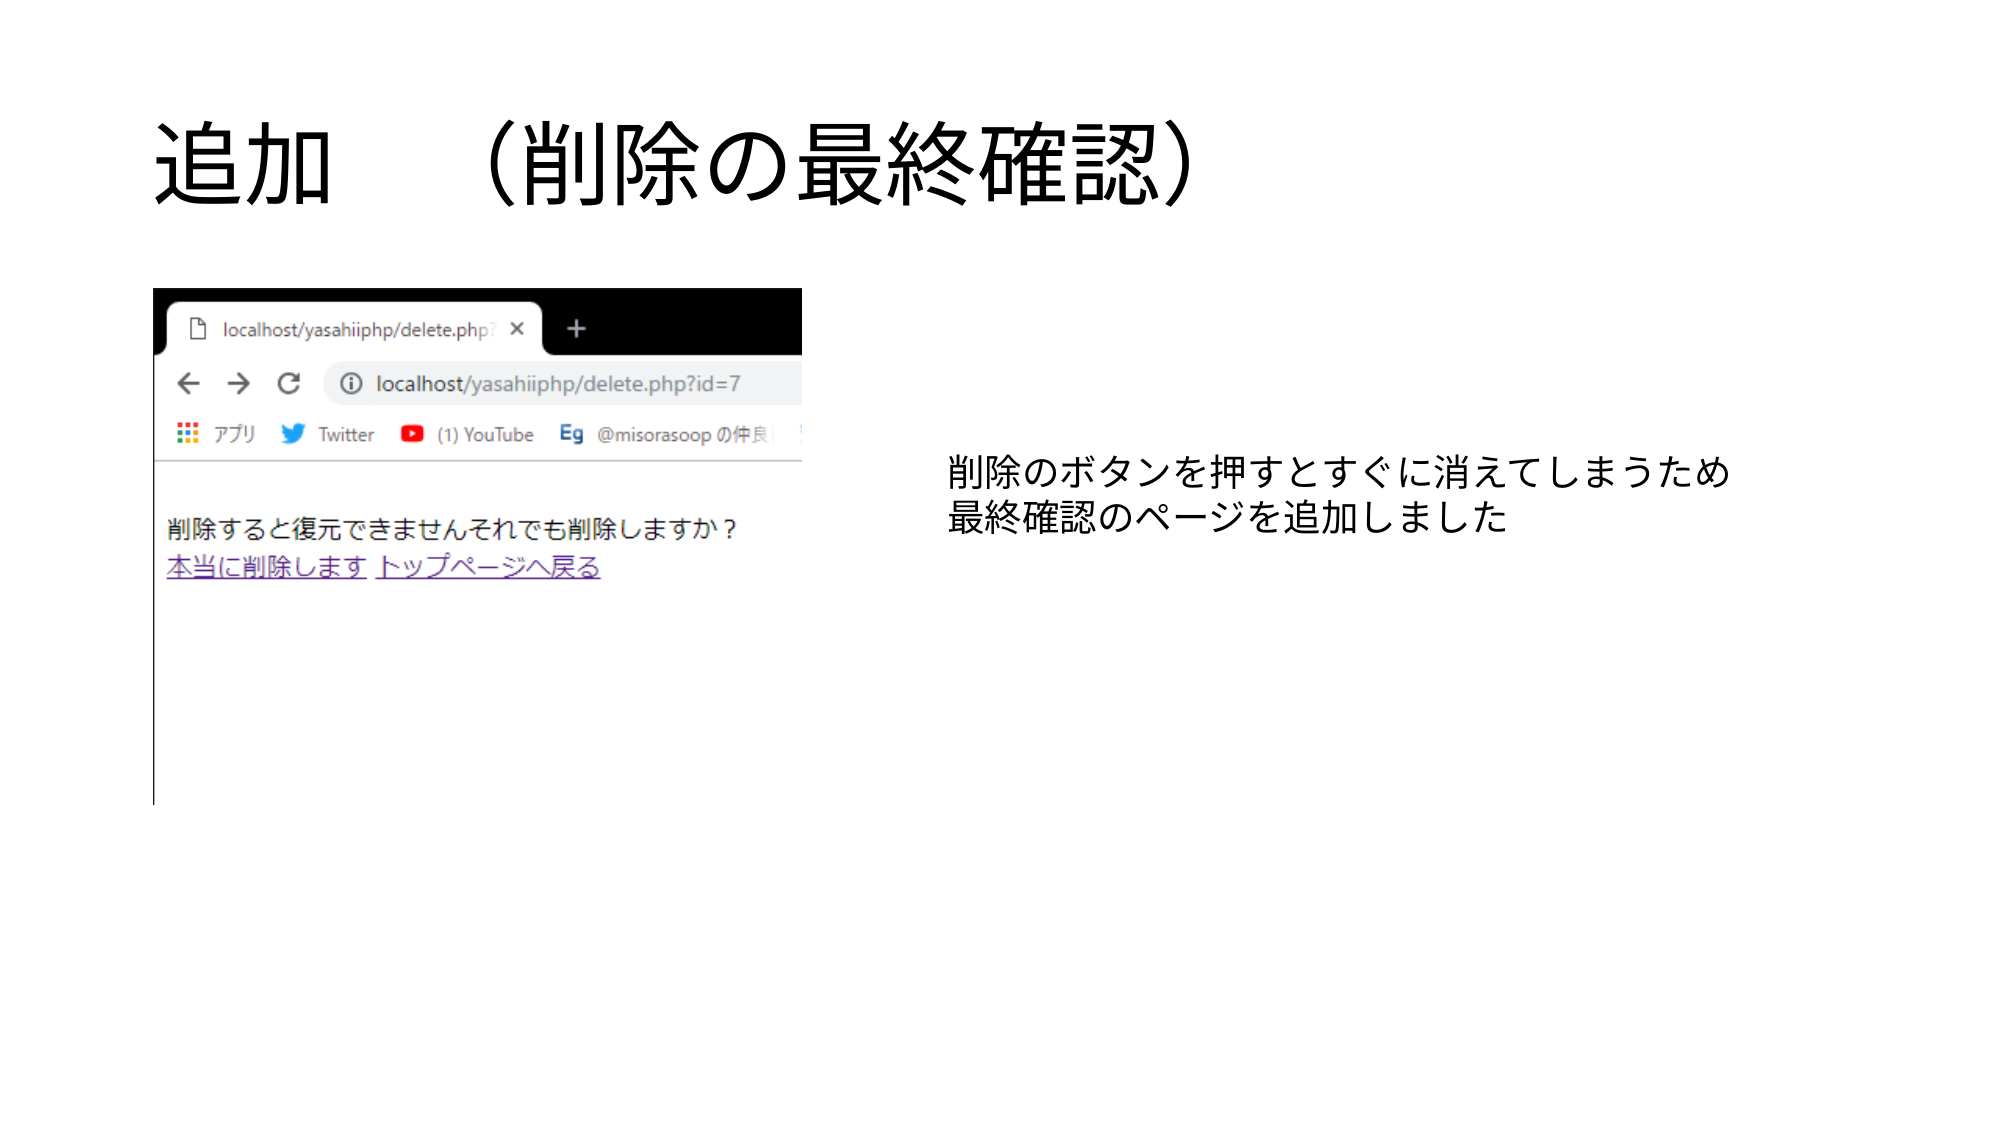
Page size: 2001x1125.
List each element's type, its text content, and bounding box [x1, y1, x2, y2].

text_box 削除のボタンを押すとすぐに消えてしまうため 最終確認のページを追加しました [932, 441, 1756, 547]
title 追加 （削除の最終確認） [137, 59, 1863, 278]
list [152, 288, 802, 805]
